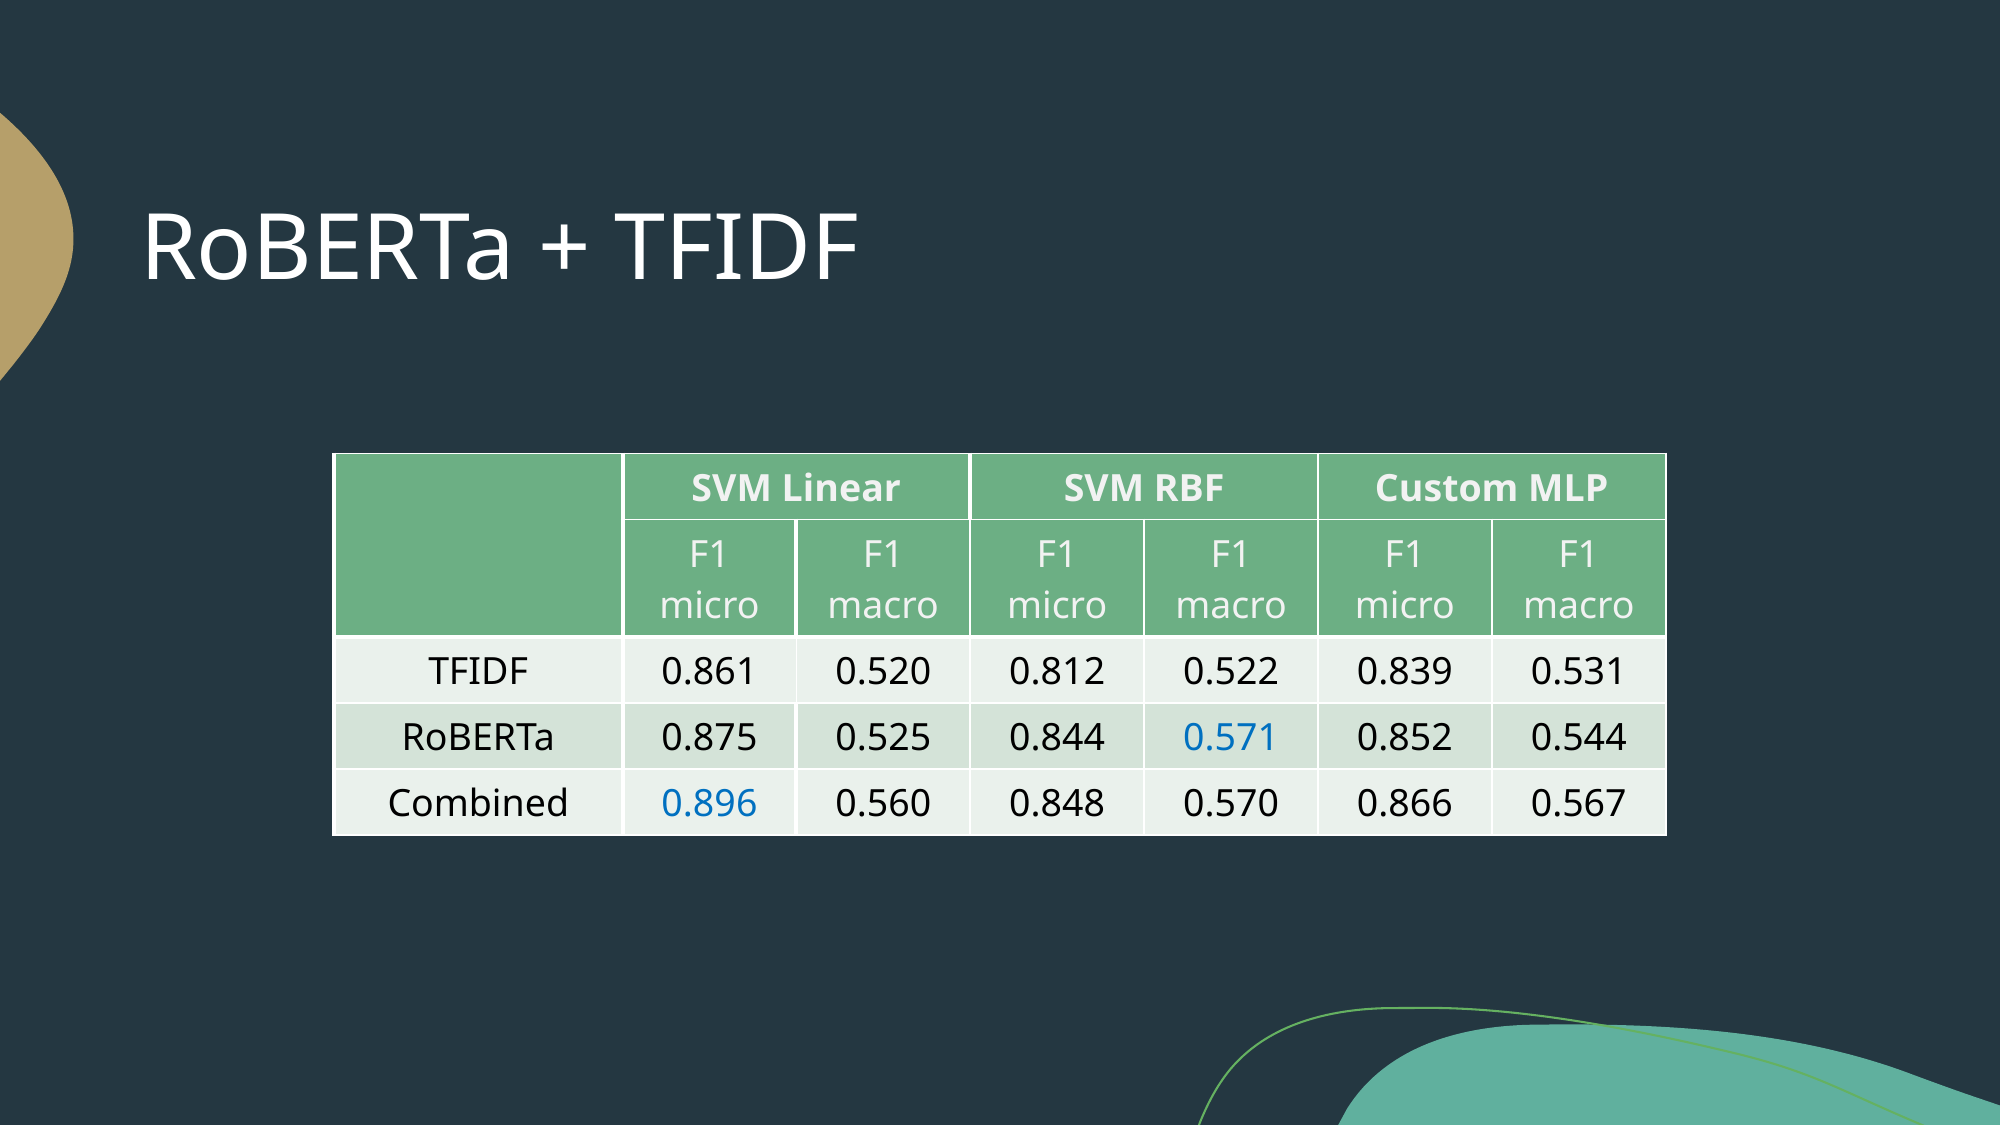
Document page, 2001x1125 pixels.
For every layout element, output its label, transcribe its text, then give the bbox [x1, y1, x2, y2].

table_header SVM RBF [972, 454, 1317, 519]
table_cell Combined [336, 770, 621, 834]
table_cell 0.531 [1493, 639, 1665, 702]
table_cell 0.848 [971, 770, 1143, 834]
table_cell 0.522 [1145, 639, 1317, 702]
table_cell 0.852 [1319, 704, 1491, 768]
table_cell 0.520 [797, 639, 969, 702]
table_cell F1 macro [1493, 520, 1665, 635]
table_cell F1 macro [798, 520, 969, 635]
table_cell 0.839 [1319, 639, 1491, 702]
table_cell 0.570 [1145, 770, 1317, 834]
table_header Custom MLP [1319, 454, 1665, 519]
table_cell 0.560 [798, 770, 969, 834]
table_cell 0.571 [1145, 704, 1317, 768]
table_cell F1 macro [1145, 520, 1317, 635]
table_cell 0.525 [798, 704, 969, 768]
table_cell F1 micro [971, 520, 1143, 635]
table_cell 0.896 [625, 770, 794, 834]
table_cell 0.866 [1319, 770, 1491, 834]
table_cell TFIDF [336, 639, 621, 702]
table_cell 0.567 [1493, 770, 1665, 834]
table_cell 0.844 [971, 704, 1143, 768]
table_cell F1 micro [1319, 520, 1491, 635]
title RoBERTa + TFIDF [125, 125, 1875, 375]
table_header [336, 454, 621, 635]
table_cell 0.812 [971, 639, 1143, 702]
table_cell 0.861 [625, 639, 796, 702]
table_header SVM Linear [625, 454, 968, 519]
table_cell RoBERTa [336, 704, 621, 768]
table_cell F1 micro [625, 520, 794, 635]
table_cell 0.875 [625, 704, 794, 768]
table_cell 0.544 [1493, 704, 1665, 768]
